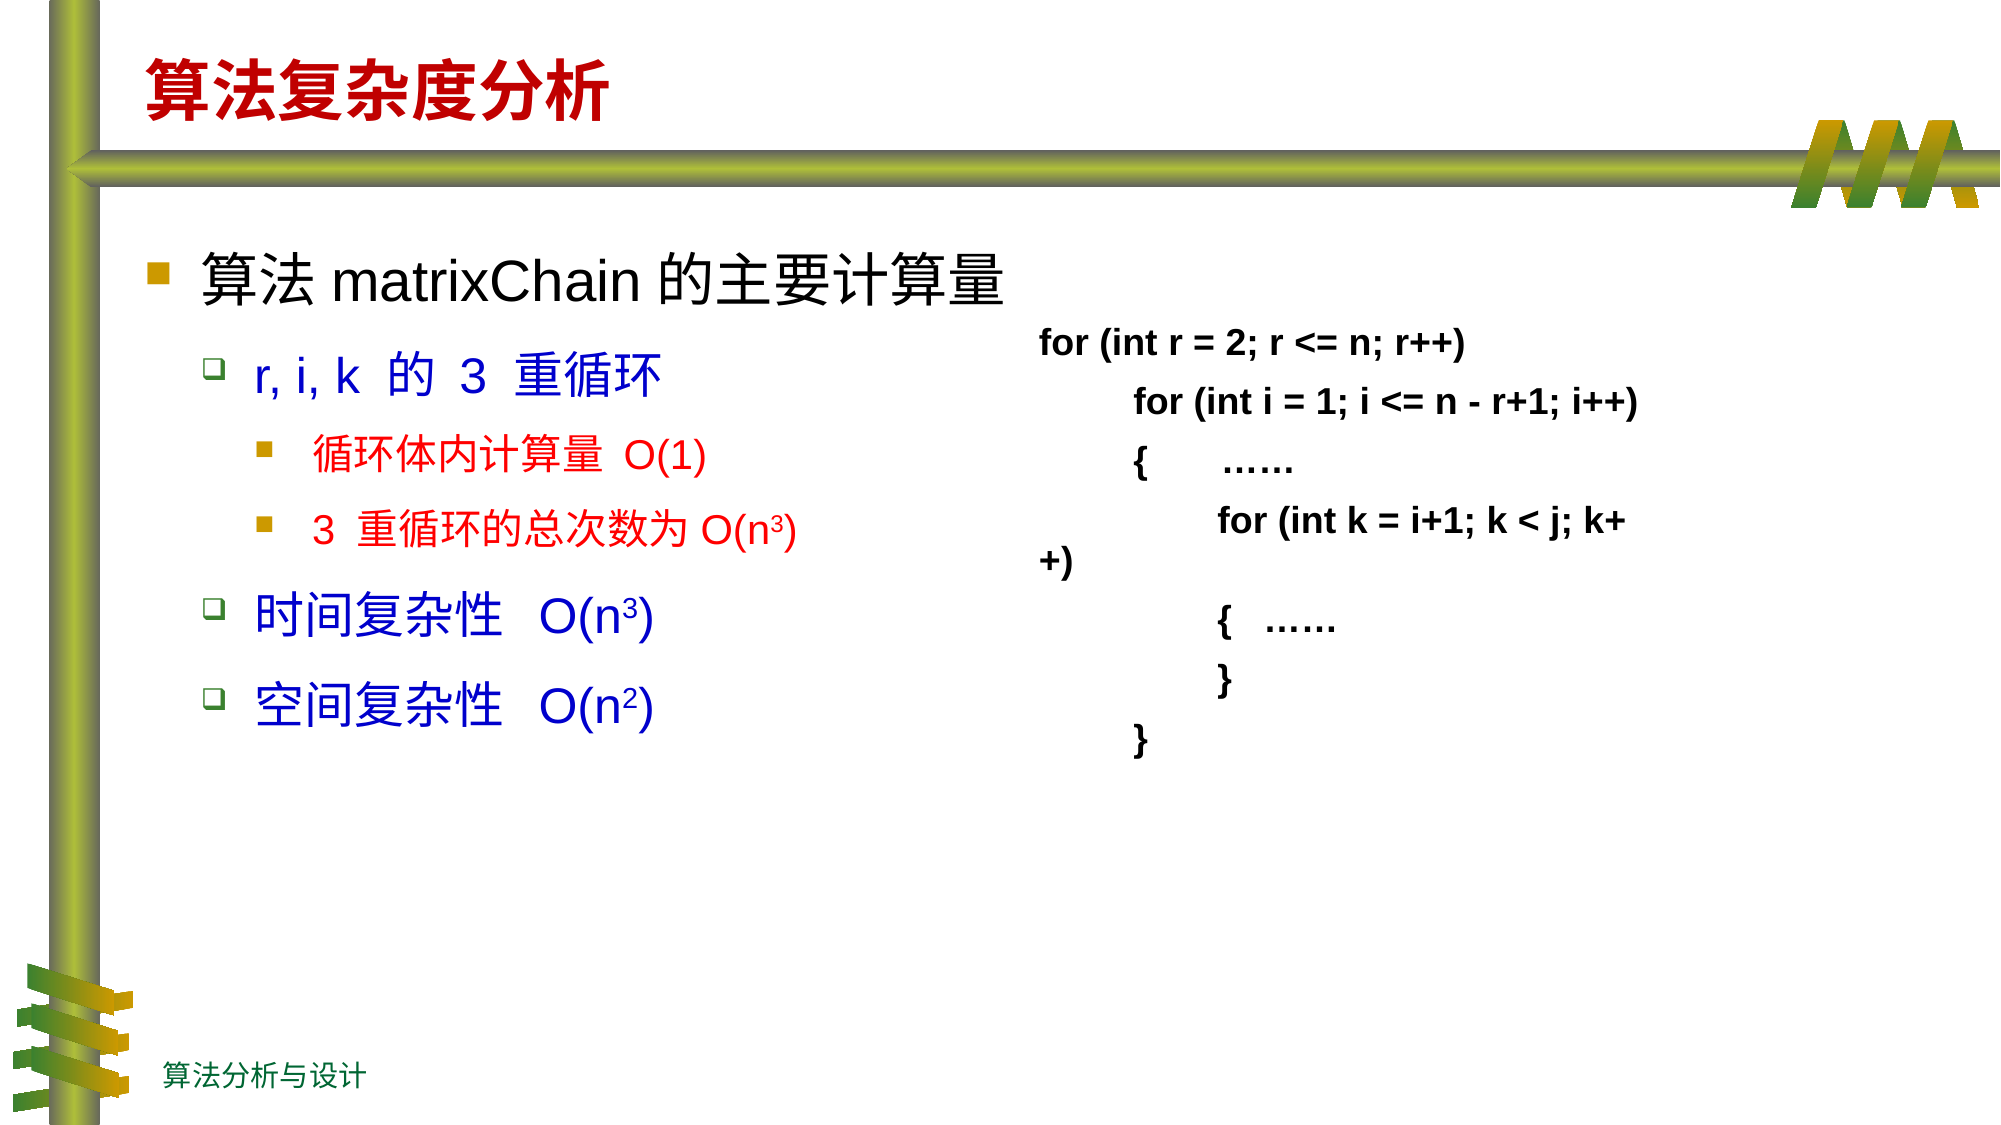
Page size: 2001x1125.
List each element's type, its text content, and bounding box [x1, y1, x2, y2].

text_box for (int r = 2; r <= n; r++) for (int i = 1; i <= n - r+1; i++) { …… for (int k = i+1; k < j; k++) { …… } } [1024, 315, 1663, 767]
title 算法复杂度分析 [129, 33, 1951, 137]
list 算法matrixChain的主要计算量 r, i, k 的 3 重循环 循环体内计算量 O(1) 3 重循环的总次数为O(n3) 时间复杂性 O(n3) 空间复杂性 O(n2) [129, 200, 1954, 1006]
footer 算法分析与设计 [147, 1046, 782, 1101]
